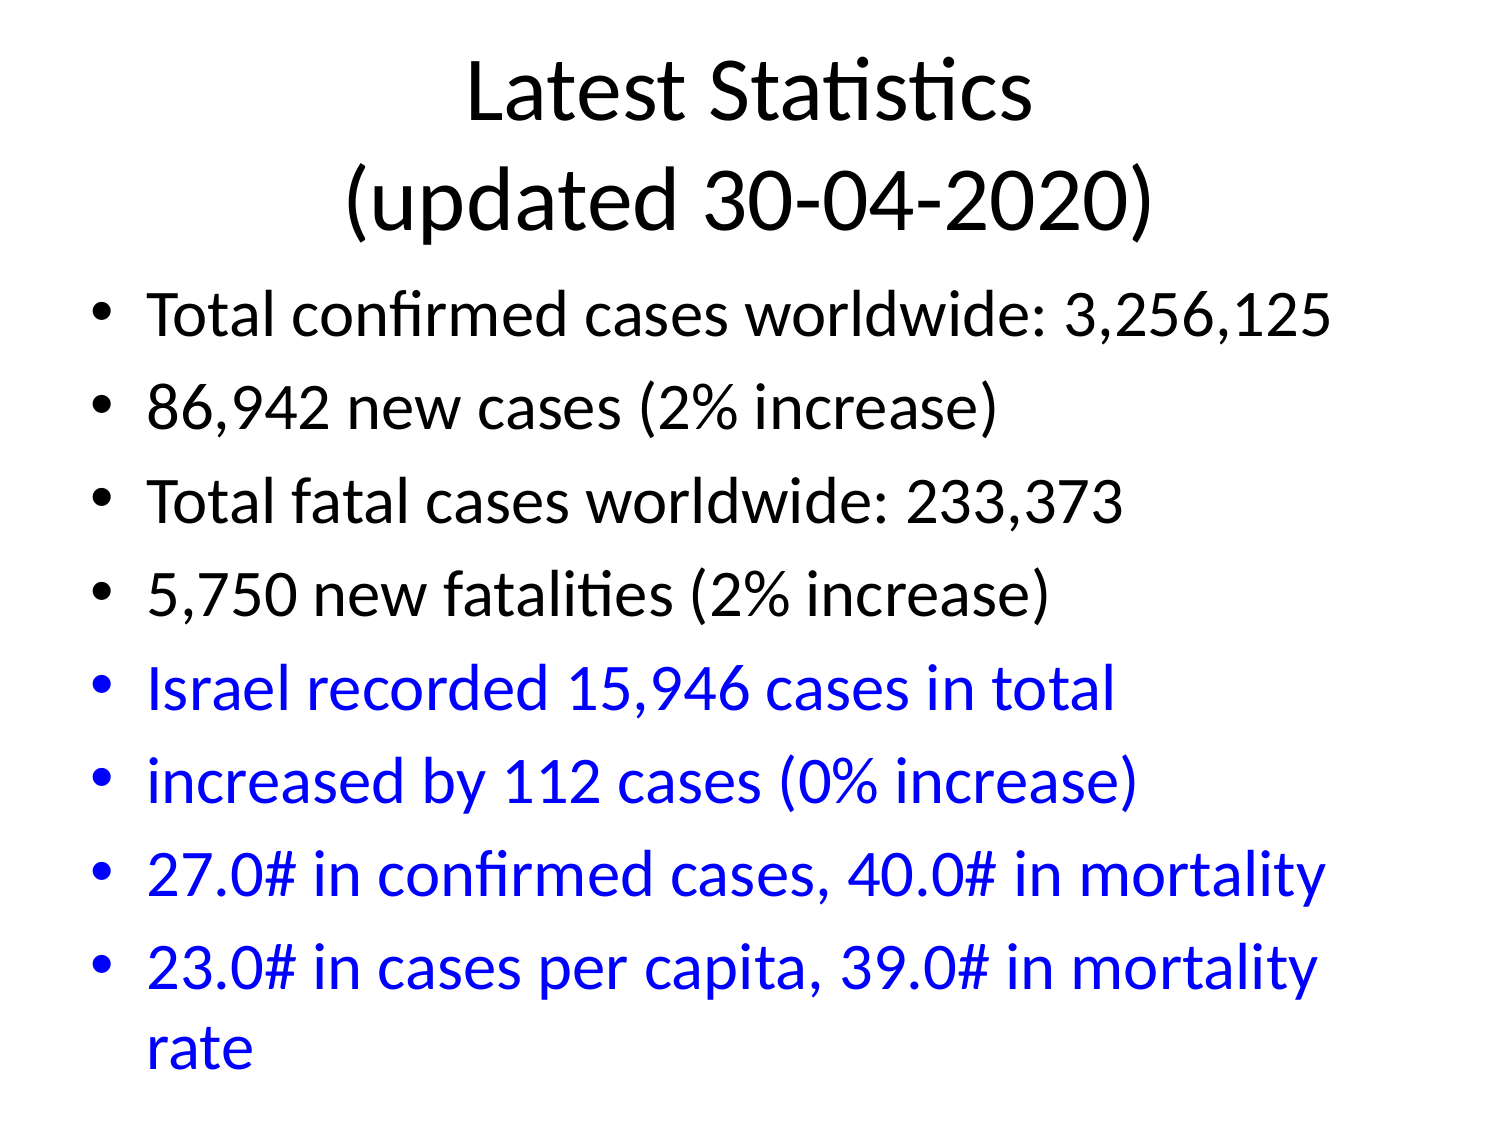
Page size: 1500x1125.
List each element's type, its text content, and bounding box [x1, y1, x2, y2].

list Total confirmed cases worldwide: 3,256,125 86,942 new cases (2% increase) Total fatal cases worldwide: 233,373 5,750 new fatalities (2% increase) Israel recorded 15,946 cases in total increased by 112 cases (0% increase) 27.0# in confirmed cases, 40.0# in mortality 23.0# in cases per capita, 39.0# in mortality rate [75, 262, 1425, 1005]
title Latest Statistics (updated 30-04-2020) [75, 45, 1425, 233]
